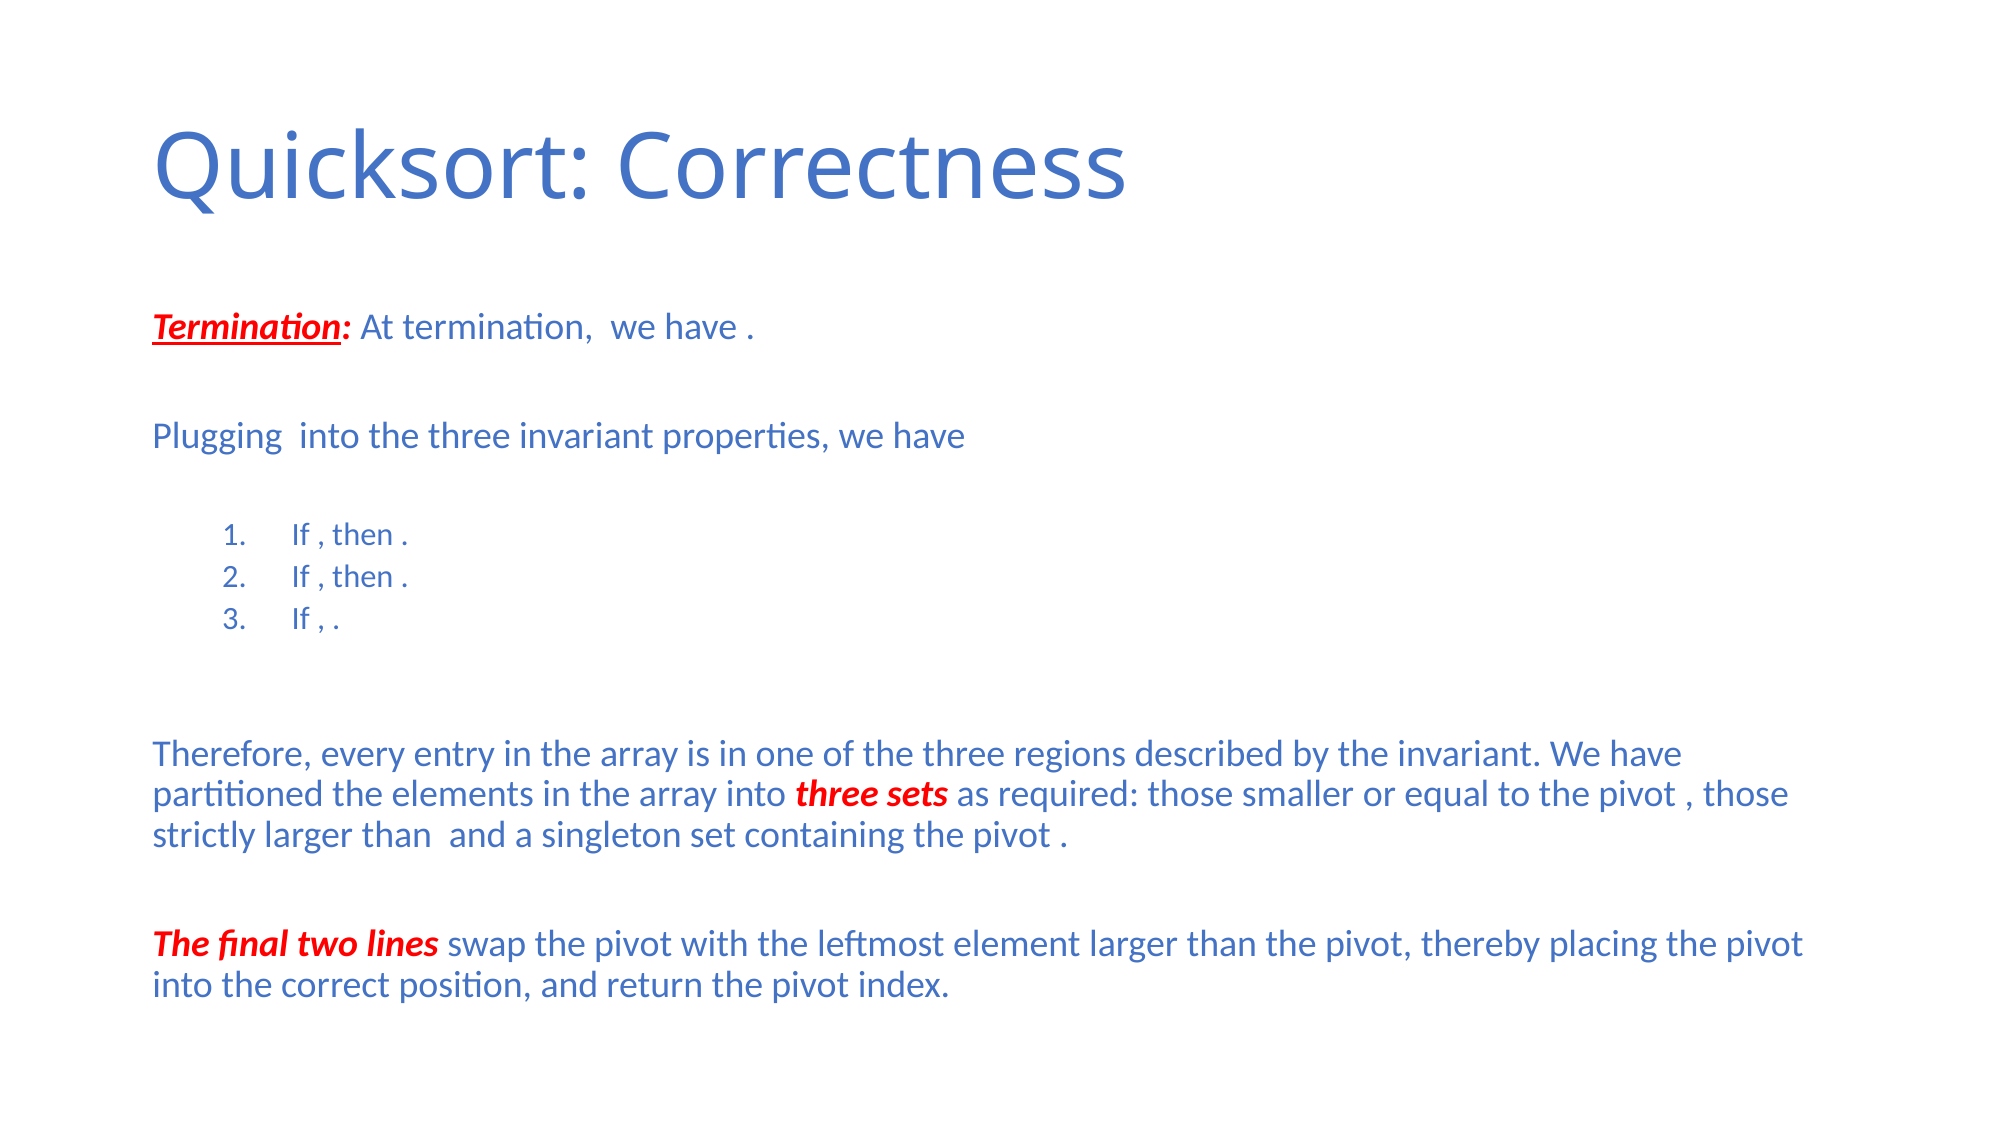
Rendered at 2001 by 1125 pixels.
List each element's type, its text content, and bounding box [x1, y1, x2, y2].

title Quicksort: Correctness [137, 59, 1863, 278]
